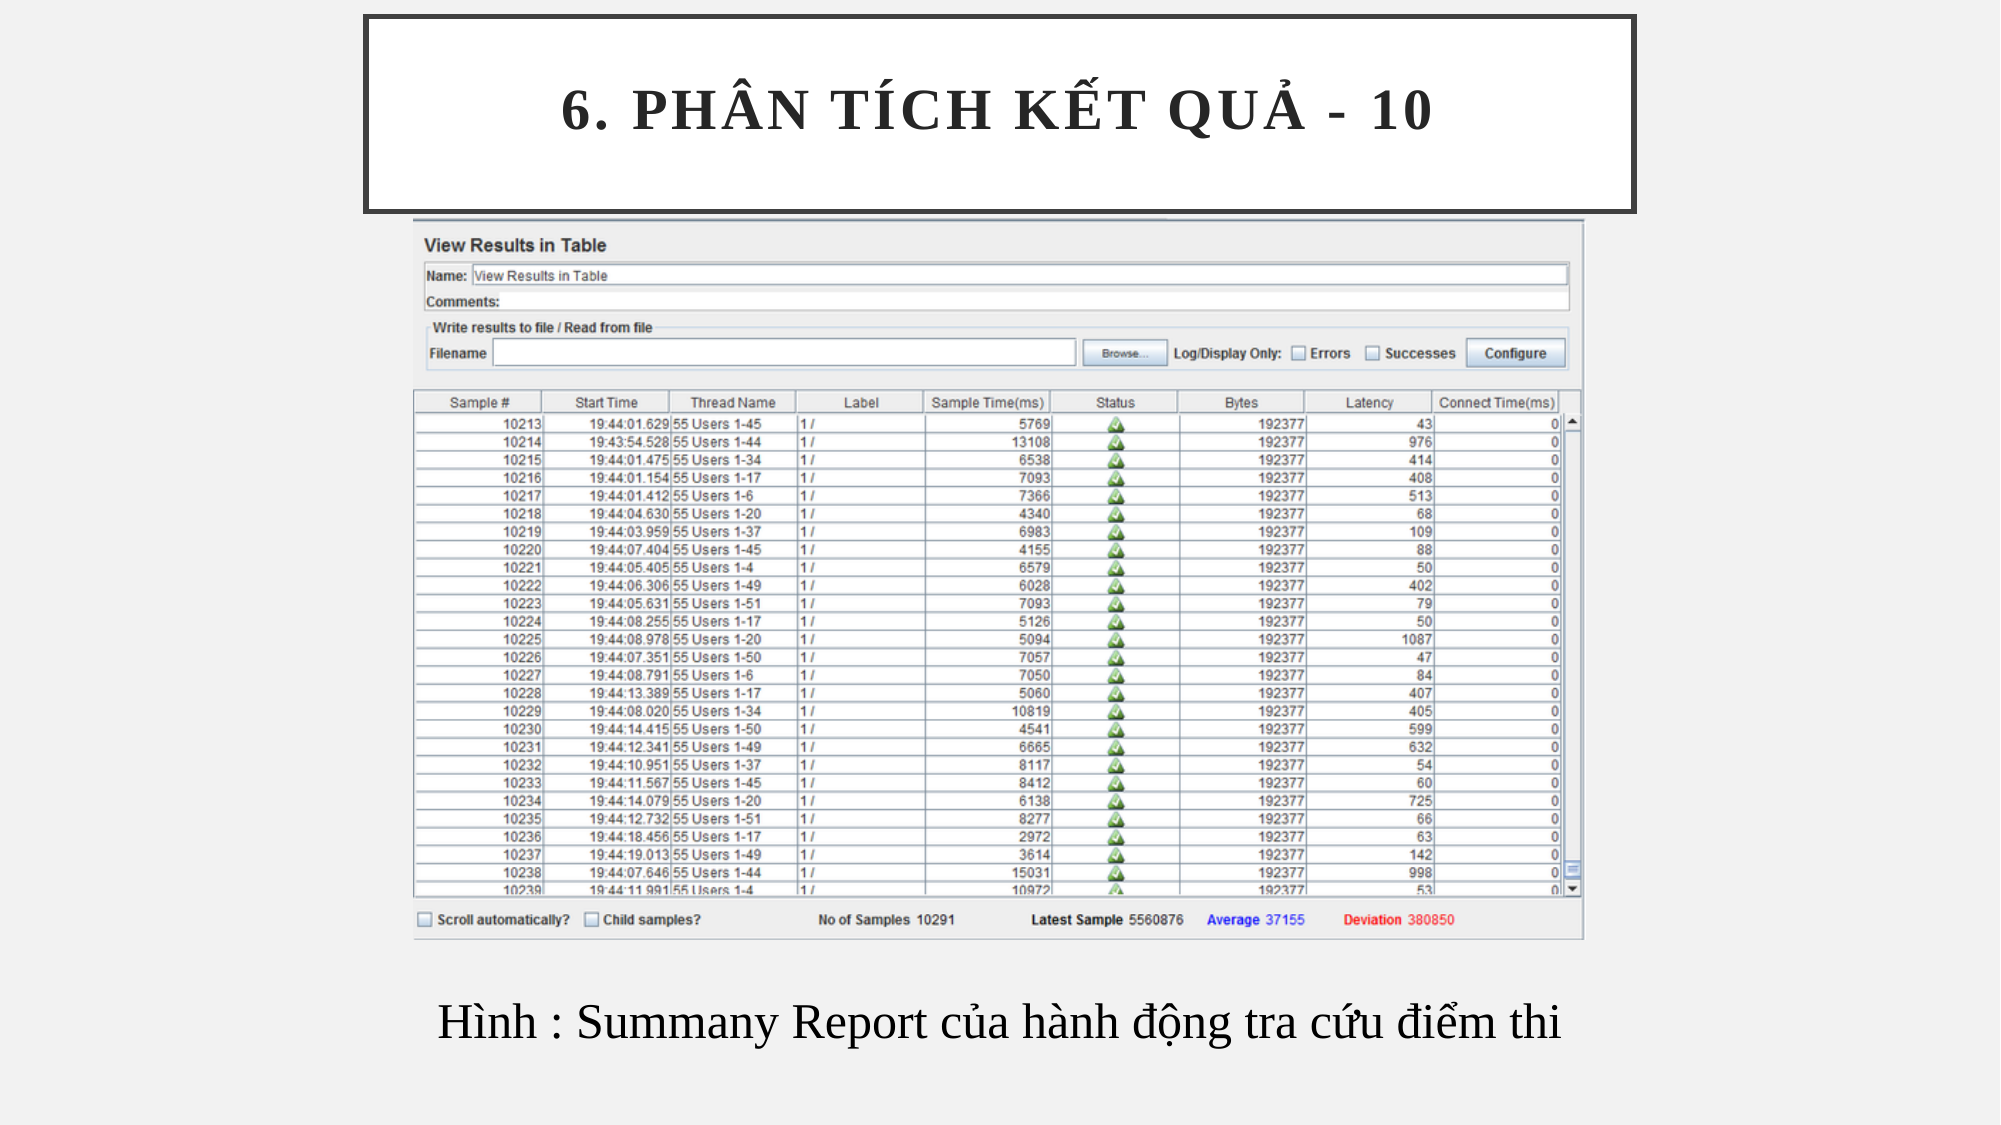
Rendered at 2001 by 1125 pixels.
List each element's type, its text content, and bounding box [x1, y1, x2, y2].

title 6. Phân tích kết quả - 10 [363, 14, 1637, 214]
picture [413, 217, 1586, 940]
text_box Hình : Summany Report của hành động tra cứu điểm thi [394, 981, 1606, 1125]
